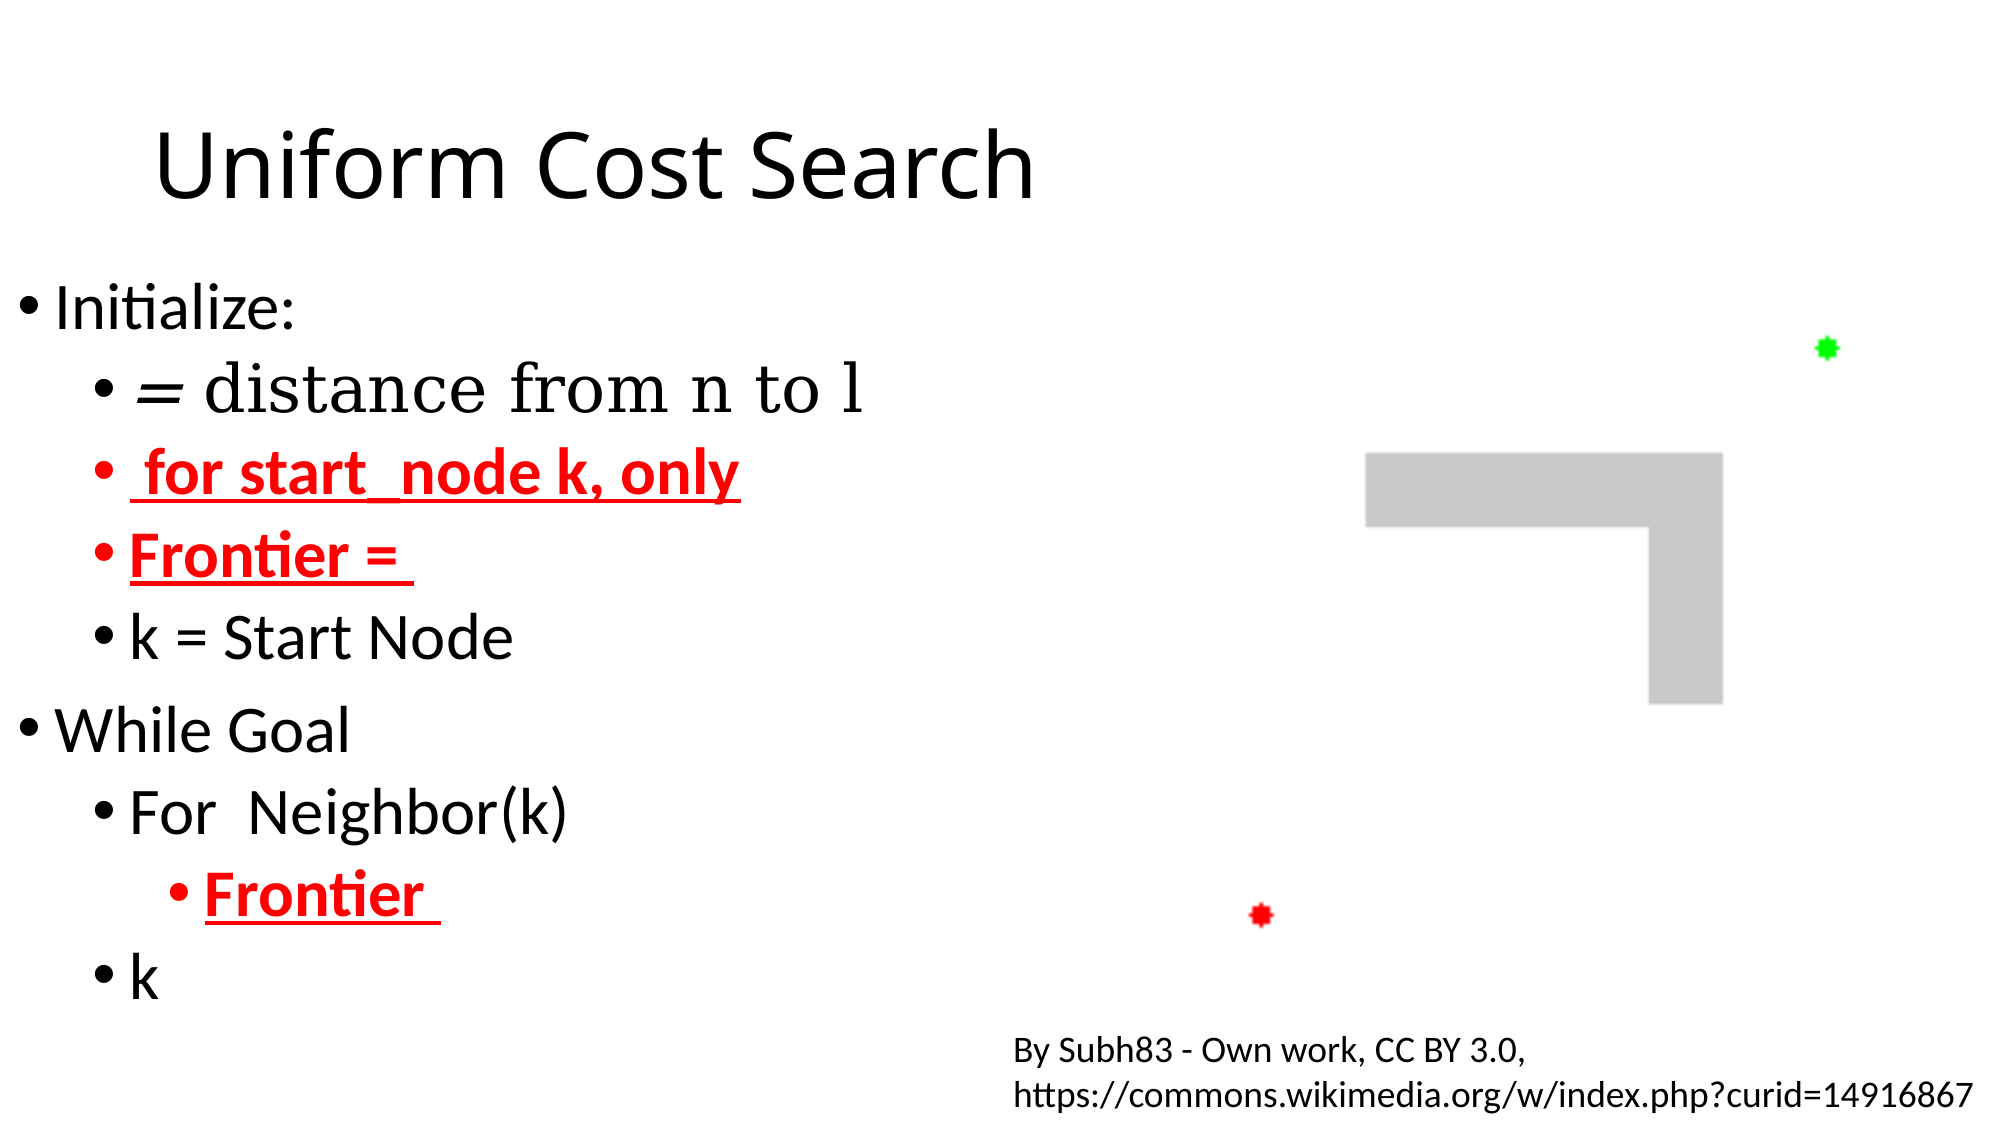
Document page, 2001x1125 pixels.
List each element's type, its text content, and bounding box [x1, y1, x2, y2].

text_box By Subh83 - Own work, CC BY 3.0, https://commons.wikimedia.org/w/index.php?curid=14916867 [998, 1017, 1999, 1122]
title Uniform Cost Search [137, 59, 1863, 278]
picture [1189, 245, 1933, 989]
